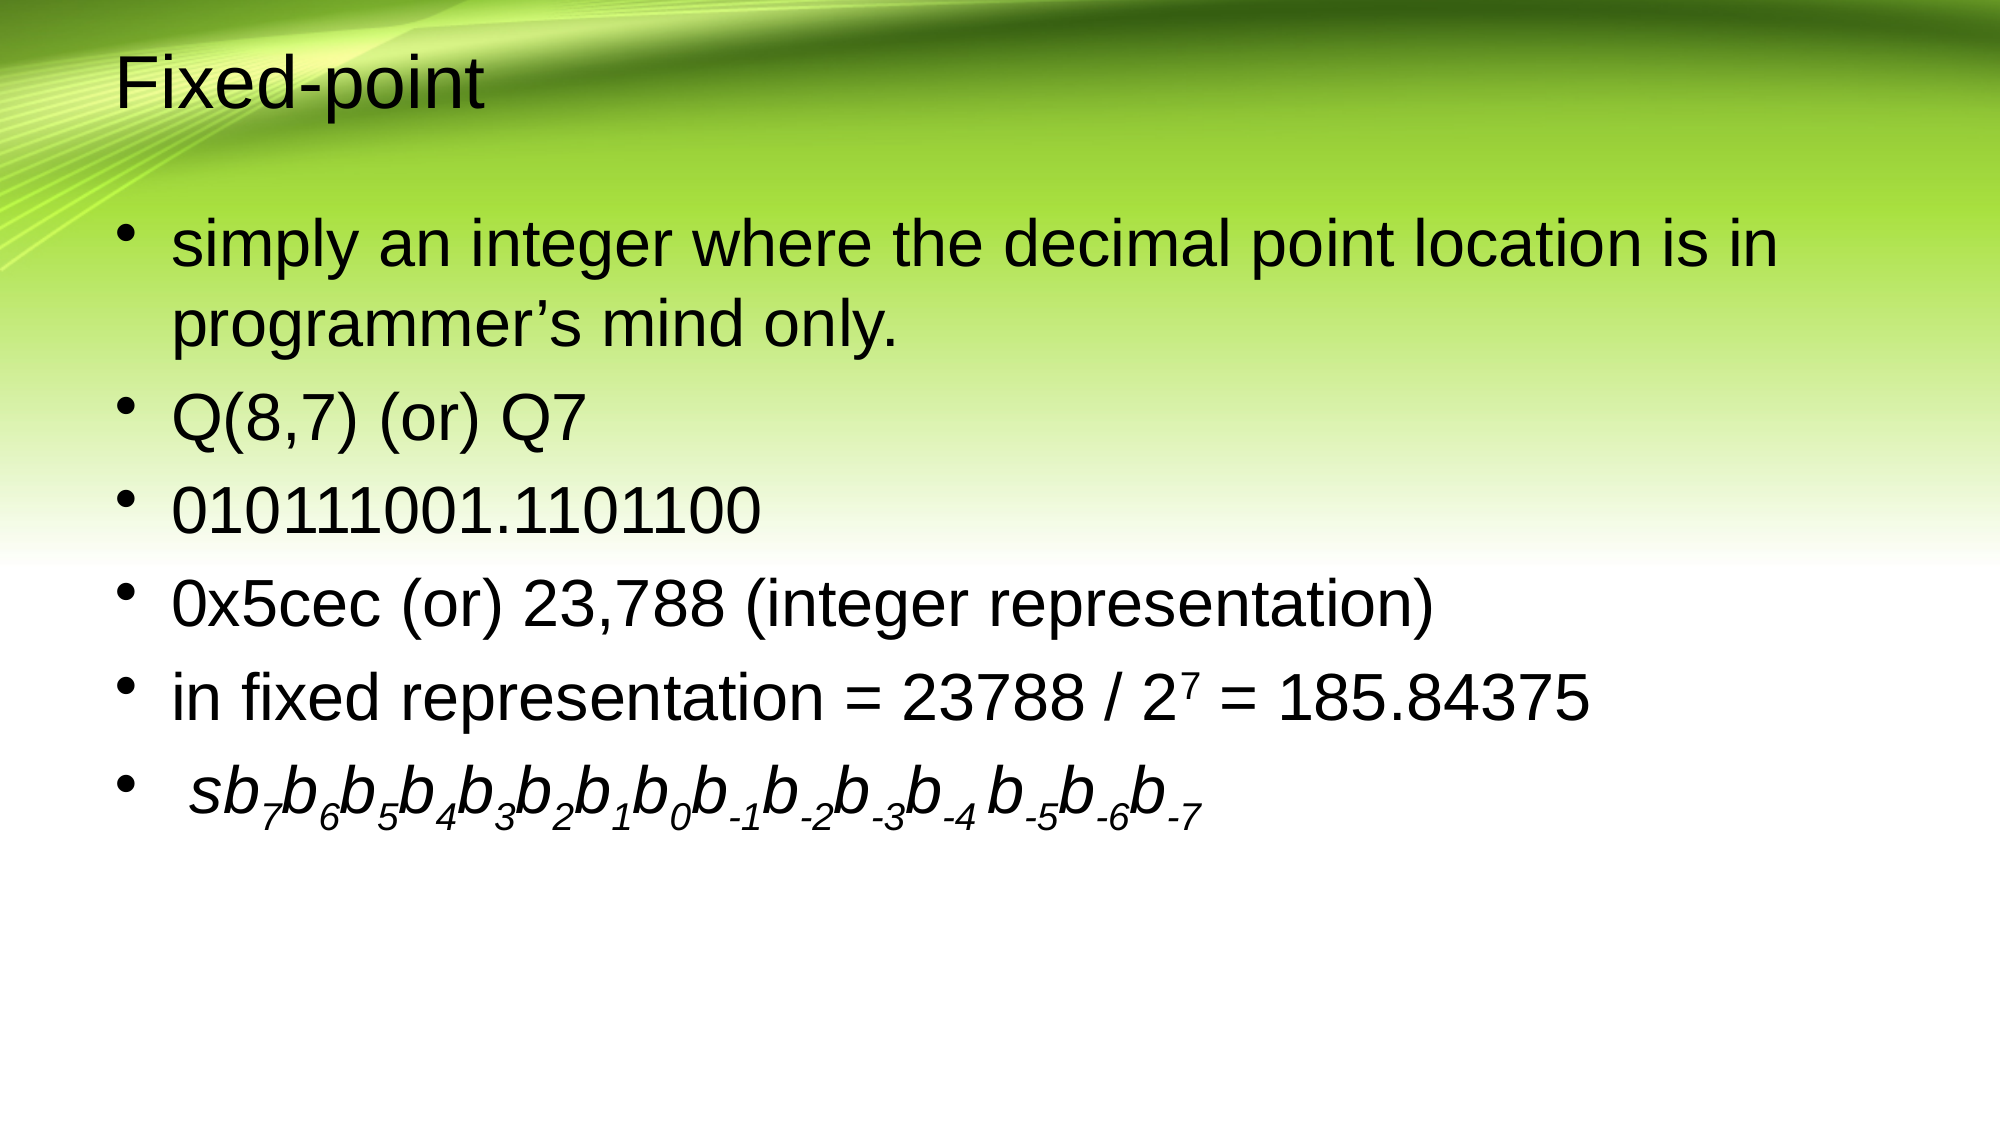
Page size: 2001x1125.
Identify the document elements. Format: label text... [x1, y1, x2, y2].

picture [0, 0, 2000, 1125]
list simply an integer where the decimal point location is in programmer’s mind only. Q(8,7) (or) Q7 010111001.1101100 0x5cec (or) 23,788 (integer representation) in fixed representation = 23788 / 27 = 185.84375 sb7b6b5b4b3b2b1b0b-1b-2b-3b-4 b-5b-6b-7 [99, 192, 1901, 1006]
title Fixed-point [99, 30, 1901, 127]
